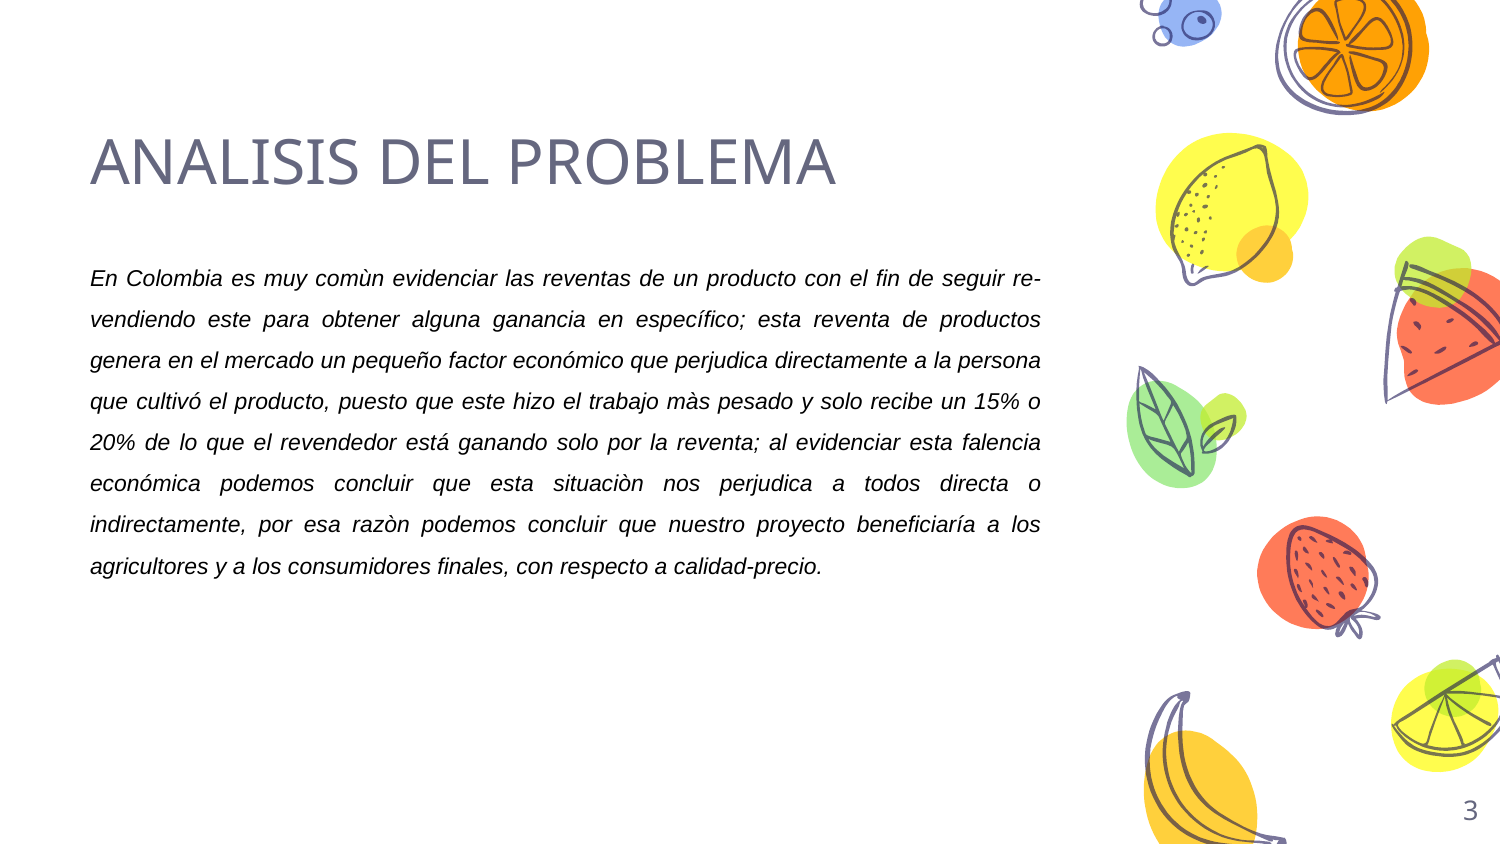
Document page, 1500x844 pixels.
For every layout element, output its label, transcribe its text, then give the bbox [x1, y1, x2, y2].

list En Colombia es muy comùn evidenciar las reventas de un producto con el fin de seguir re-vendiendo este para obtener alguna ganancia en específico; esta reventa de productos genera en el mercado un pequeño factor económico que perjudica directamente a la persona que cultivó el producto, puesto que este hizo el trabajo màs pesado y solo recibe un 15% o 20% de lo que el revendedor está ganando solo por la reventa; al evidenciar esta falencia económica podemos concluir que esta situaciòn nos perjudica a todos directa o indirectamente, por esa razòn podemos concluir que nuestro proyecto beneficiaría a los agricultores y a los consumidores finales, con respecto a calidad-precio. [75, 234, 1057, 755]
title ANALISIS DEL PROBLEMA [75, 71, 1057, 212]
slide_number ‹#› [1403, 779, 1494, 844]
